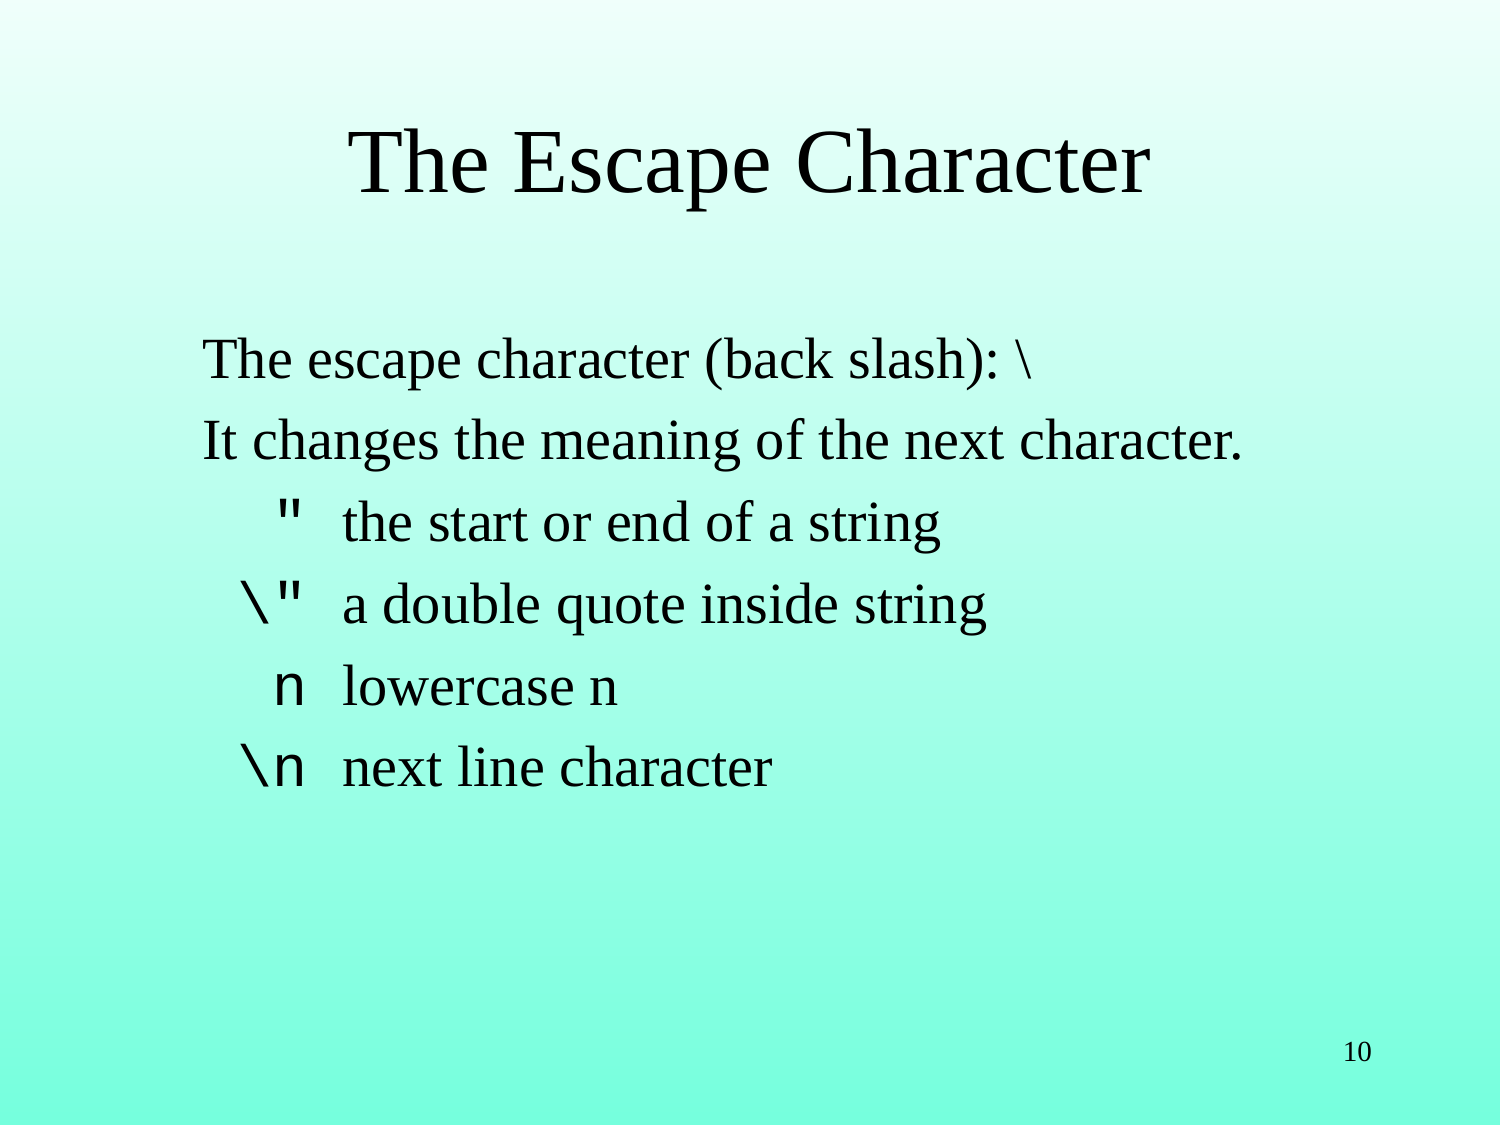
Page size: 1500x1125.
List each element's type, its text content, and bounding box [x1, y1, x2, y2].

list The escape character (back slash): \ It changes the meaning of the next character. " the start or end of a string \" a double quote inside string n lowercase n \n next line character [187, 312, 1438, 950]
title The Escape Character [112, 62, 1388, 250]
slide_number 10 [1074, 1024, 1388, 1101]
